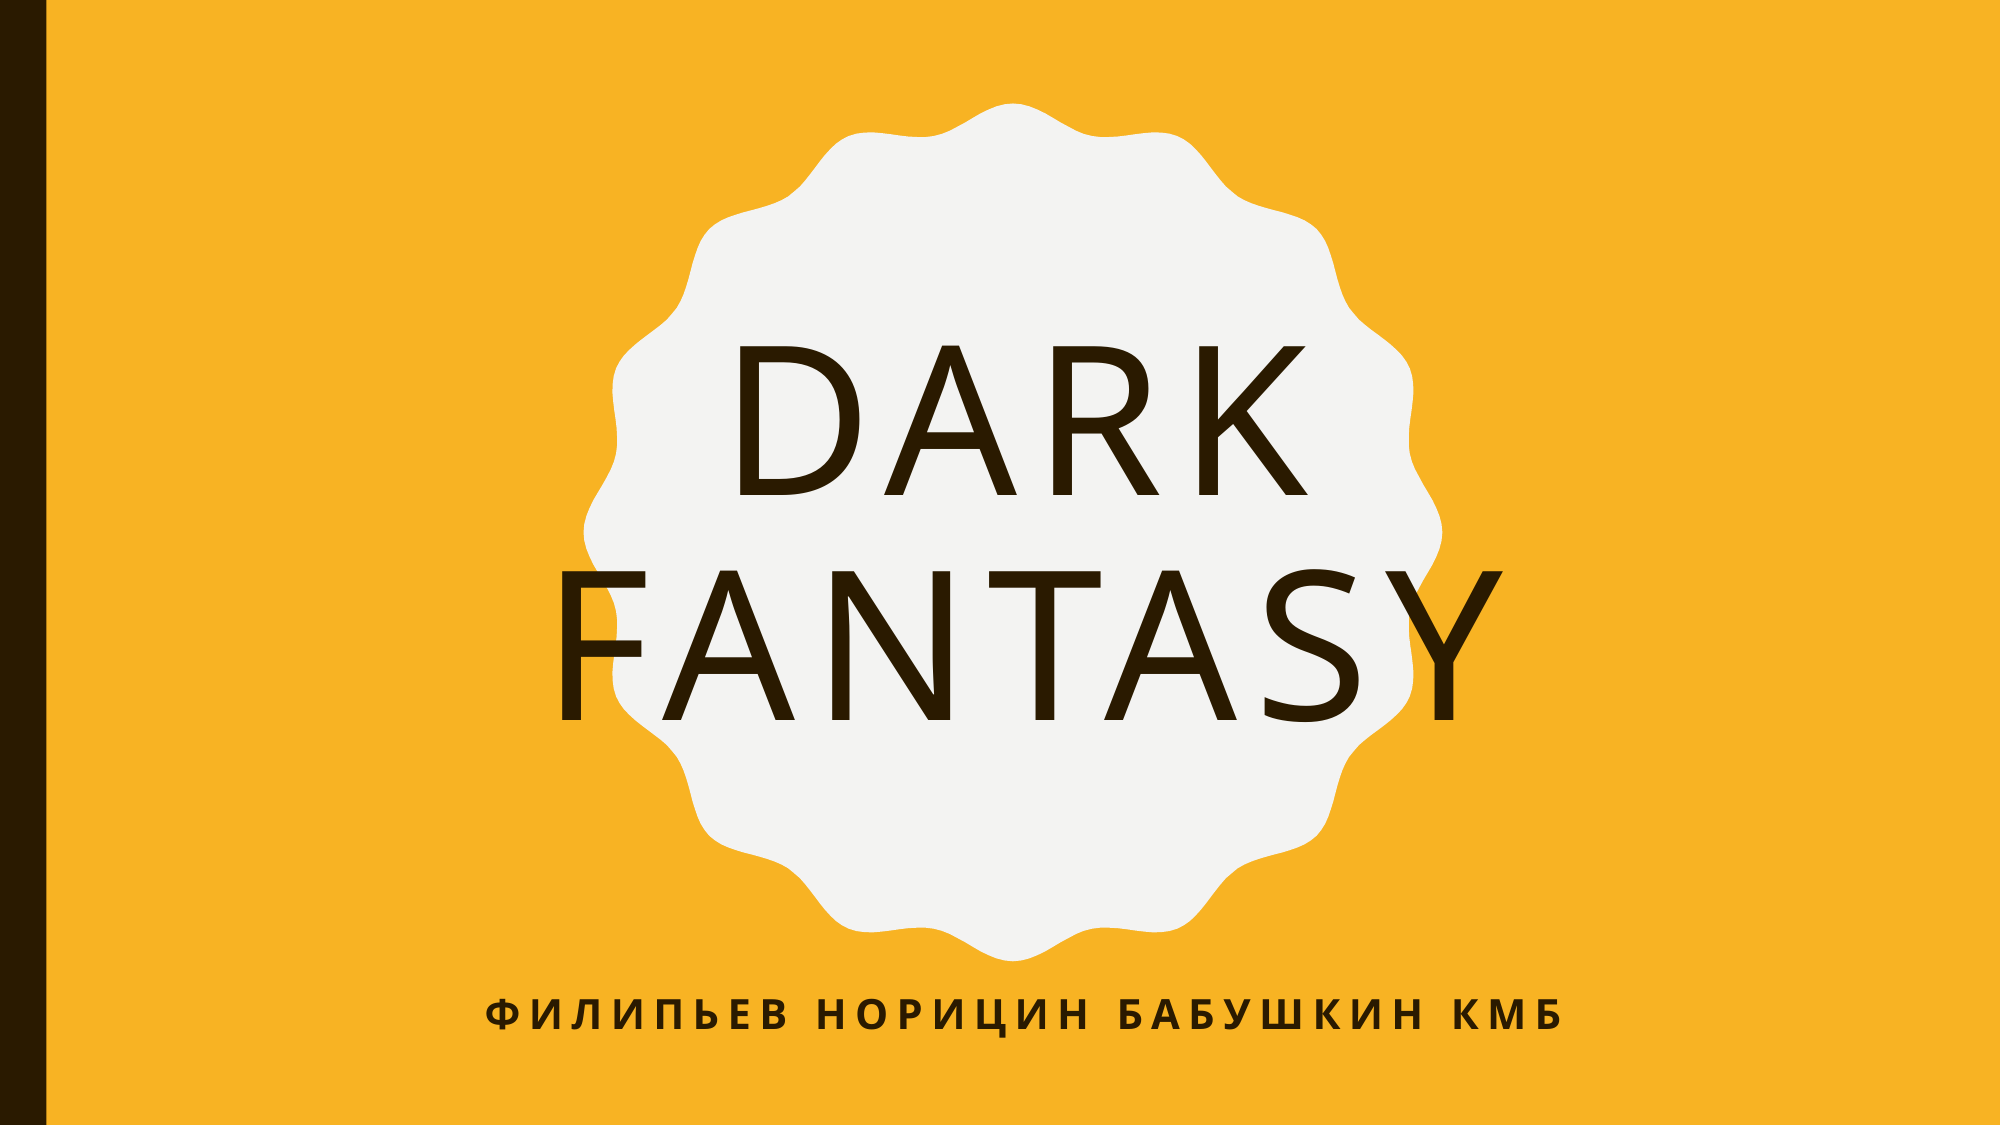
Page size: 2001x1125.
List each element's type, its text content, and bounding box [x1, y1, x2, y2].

title Dark fantasy [176, 180, 1870, 902]
subtitle Филипьев норицин бабушкин кмб [363, 980, 1684, 1103]
